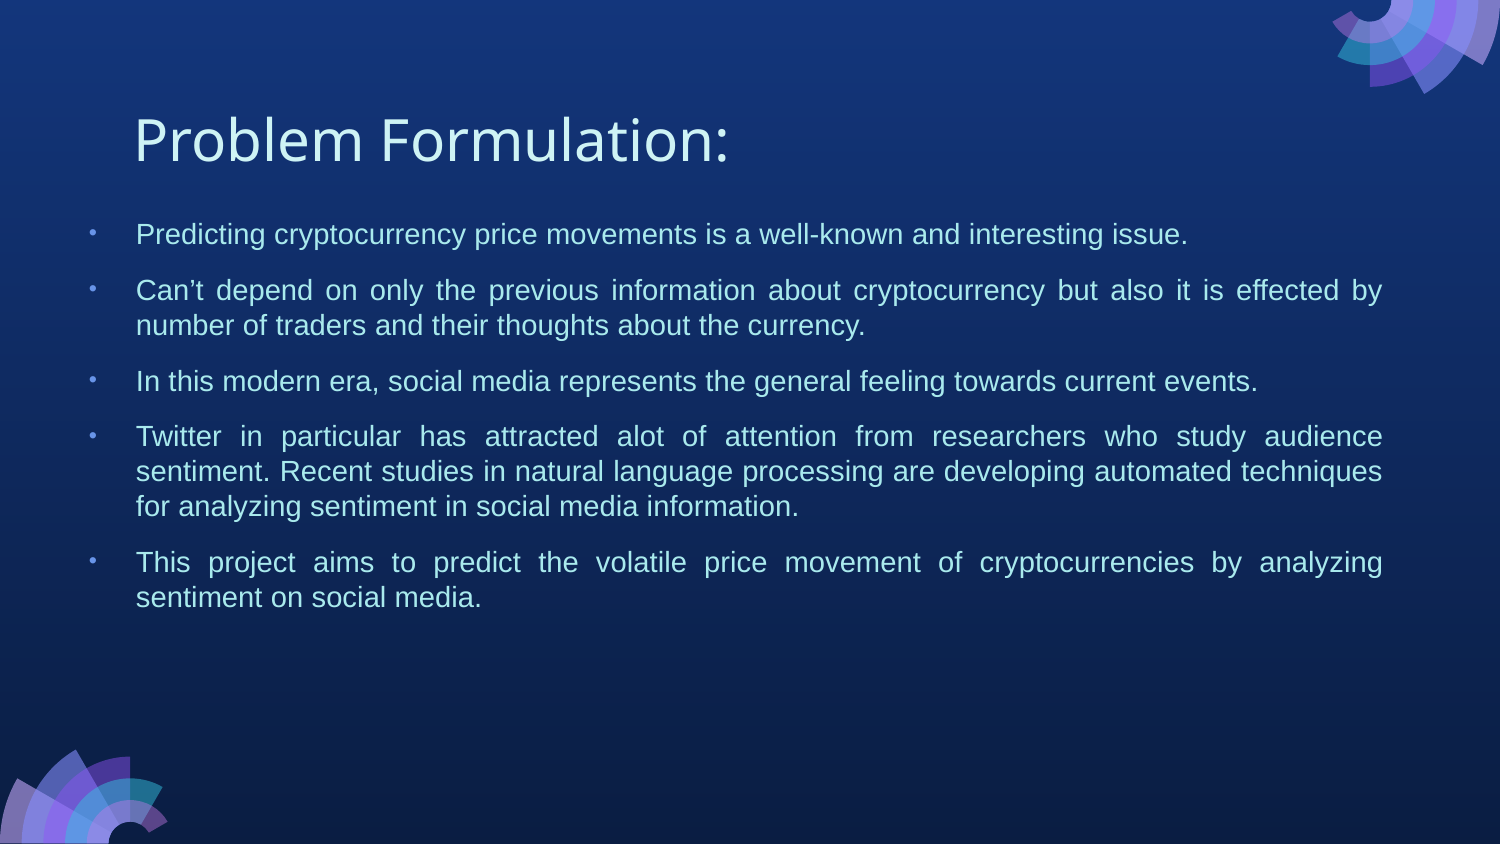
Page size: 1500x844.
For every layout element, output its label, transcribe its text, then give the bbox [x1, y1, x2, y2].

text_box Predicting cryptocurrency price movements is a well-known and interesting issue. Can’t depend on only the previous information about cryptocurrency but also it is effected by number of traders and their thoughts about the currency. In this modern era, social media represents the general feeling towards current events. Twitter in particular has attracted alot of attention from researchers who study audience sentiment. Recent studies in natural language processing are developing automated techniques for analyzing sentiment in social media information. This project aims to predict the volatile price movement of cryptocurrencies by analyzing sentiment on social media. [73, 88, 1400, 668]
